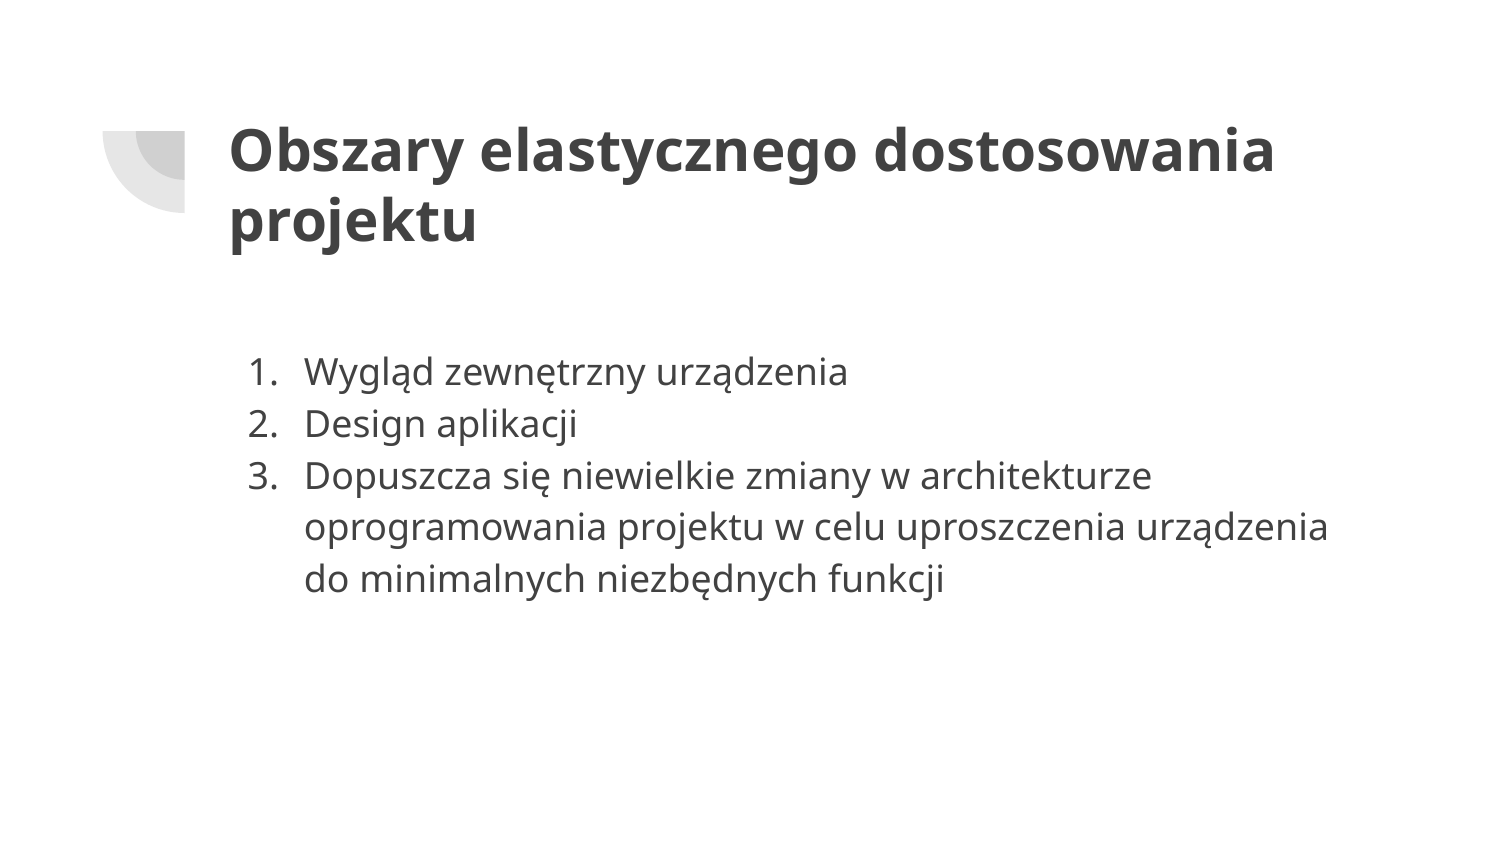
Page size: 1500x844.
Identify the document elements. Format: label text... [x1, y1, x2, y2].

list Wygląd zewnętrzny urządzenia Design aplikacji Dopuszcza się niewielkie zmiany w architekturze oprogramowania projektu w celu uproszczenia urządzenia do minimalnych niezbędnych funkcji [213, 326, 1368, 744]
title Obszary elastycznego dostosowania projektu [213, 98, 1368, 263]
